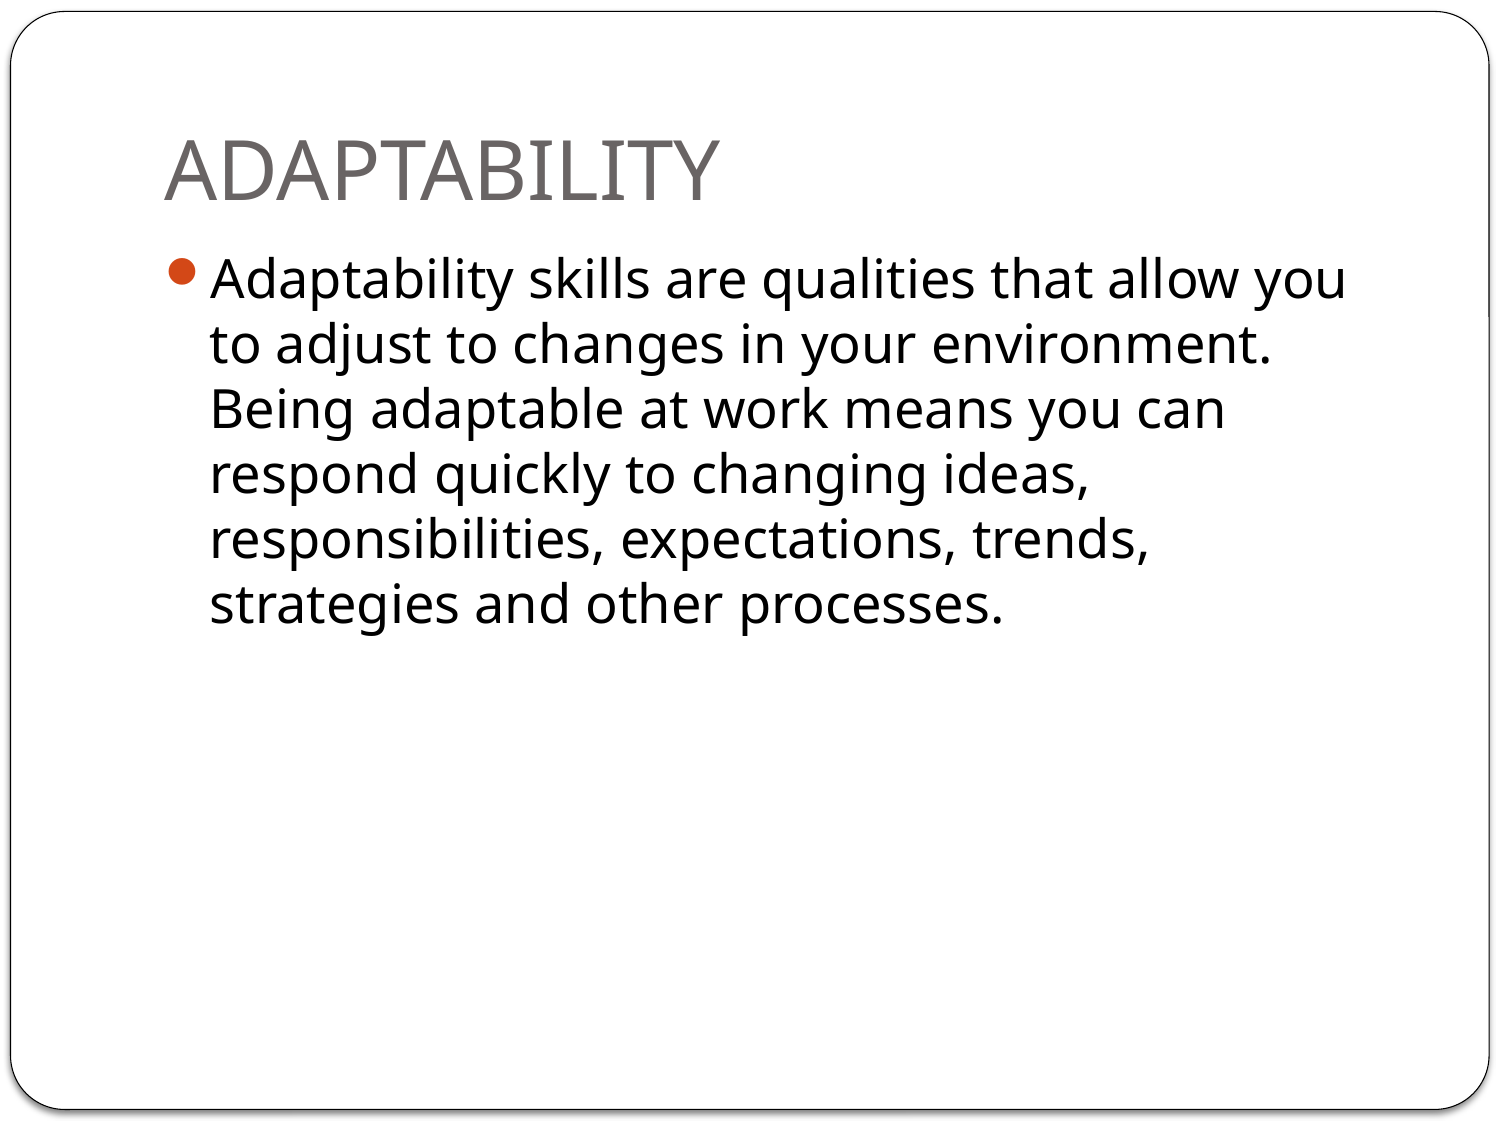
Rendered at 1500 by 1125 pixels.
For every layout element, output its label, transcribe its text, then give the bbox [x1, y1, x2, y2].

title ADAPTABILITY [150, 45, 1425, 233]
list Adaptability skills are qualities that allow you to adjust to changes in your environment. Being adaptable at work means you can respond quickly to changing ideas, responsibilities, expectations, trends, strategies and other processes. [150, 237, 1425, 988]
